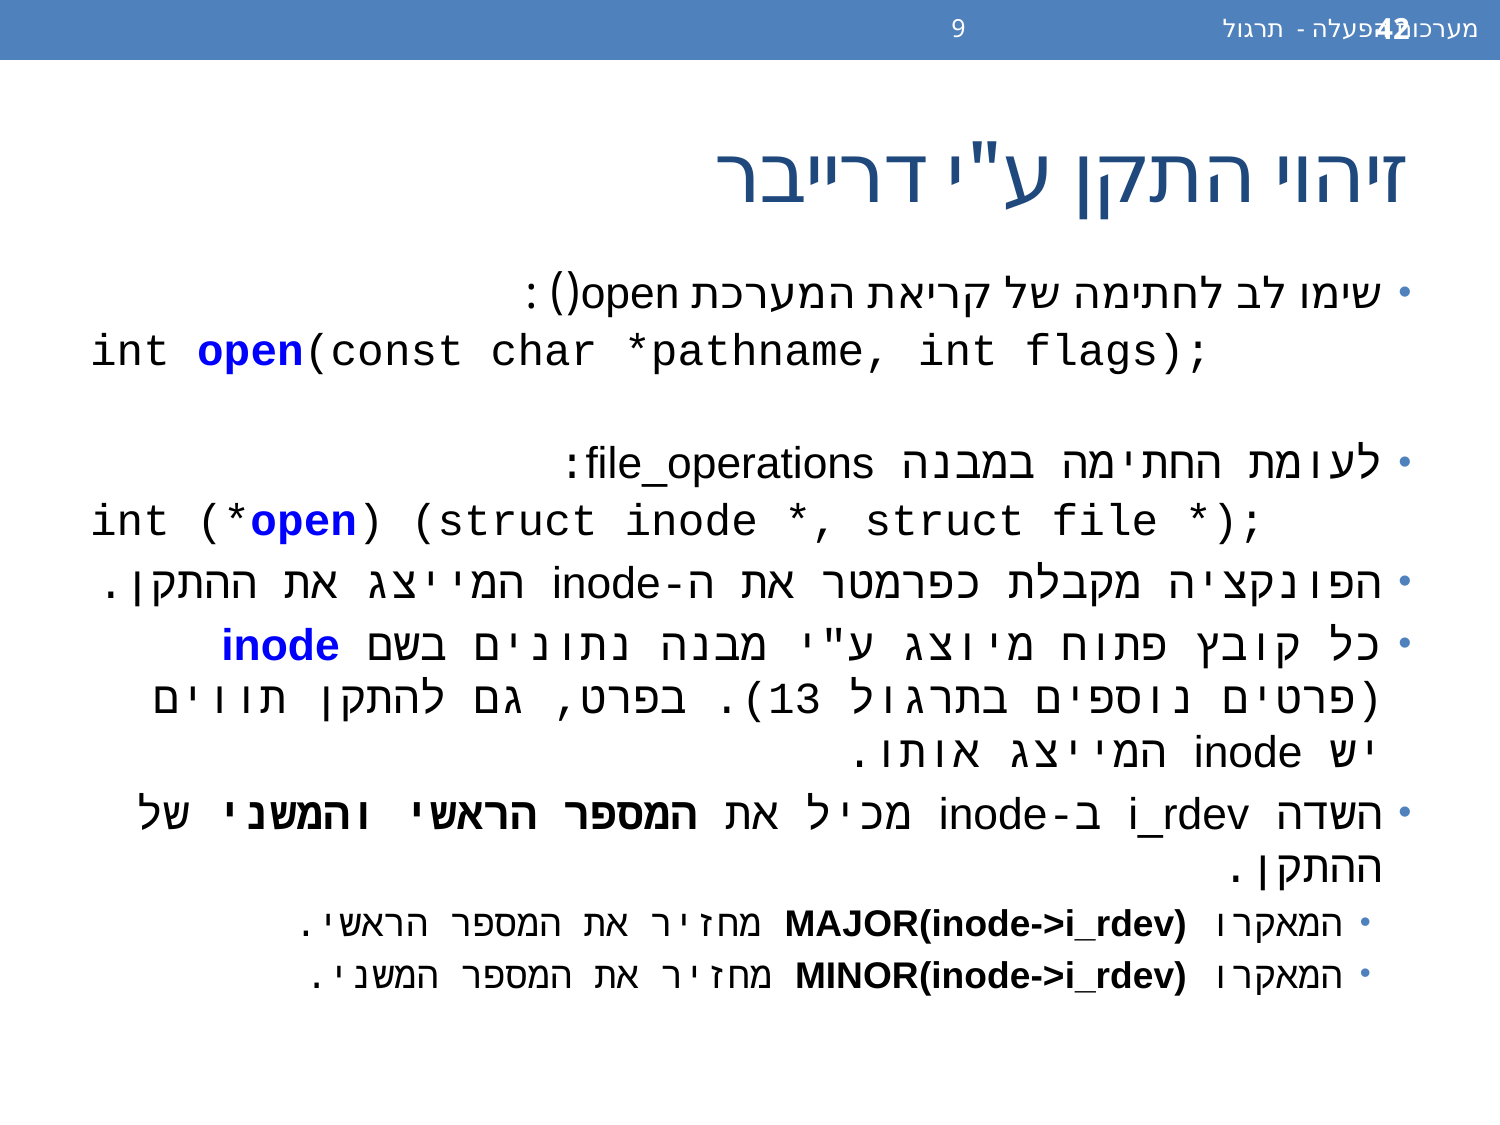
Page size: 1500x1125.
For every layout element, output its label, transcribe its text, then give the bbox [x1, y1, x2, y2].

slide_number 42 [1250, 3, 1425, 57]
title זיהוי התקן ע"י דרייבר [75, 87, 1425, 250]
list שימו לב לחתימה של קריאת המערכת open() : int open(const char *pathname, int flags); לעומת החתימה במבנה file_operations: int (*open) (struct inode *, struct file *); הפונקציה מקבלת כפרמטר את ה-inode המייצג את ההתקן. כל קובץ פתוח מיוצג ע"י מבנה נתונים בשם inode (פרטים נוספים בתרגול 13). בפרט, גם להתקן תווים יש inode המייצג אותו. השדה i_rdev ב-inode מכיל את המספר הראשי והמשני של ההתקן. המאקרו MAJOR(inode->i_rdev) מחזיר את המספר הראשי. המאקרו MINOR(inode->i_rdev) מחזיר את המספר המשני. [75, 262, 1425, 1063]
footer מערכות הפעלה - תרגול 9 [562, 3, 1238, 57]
